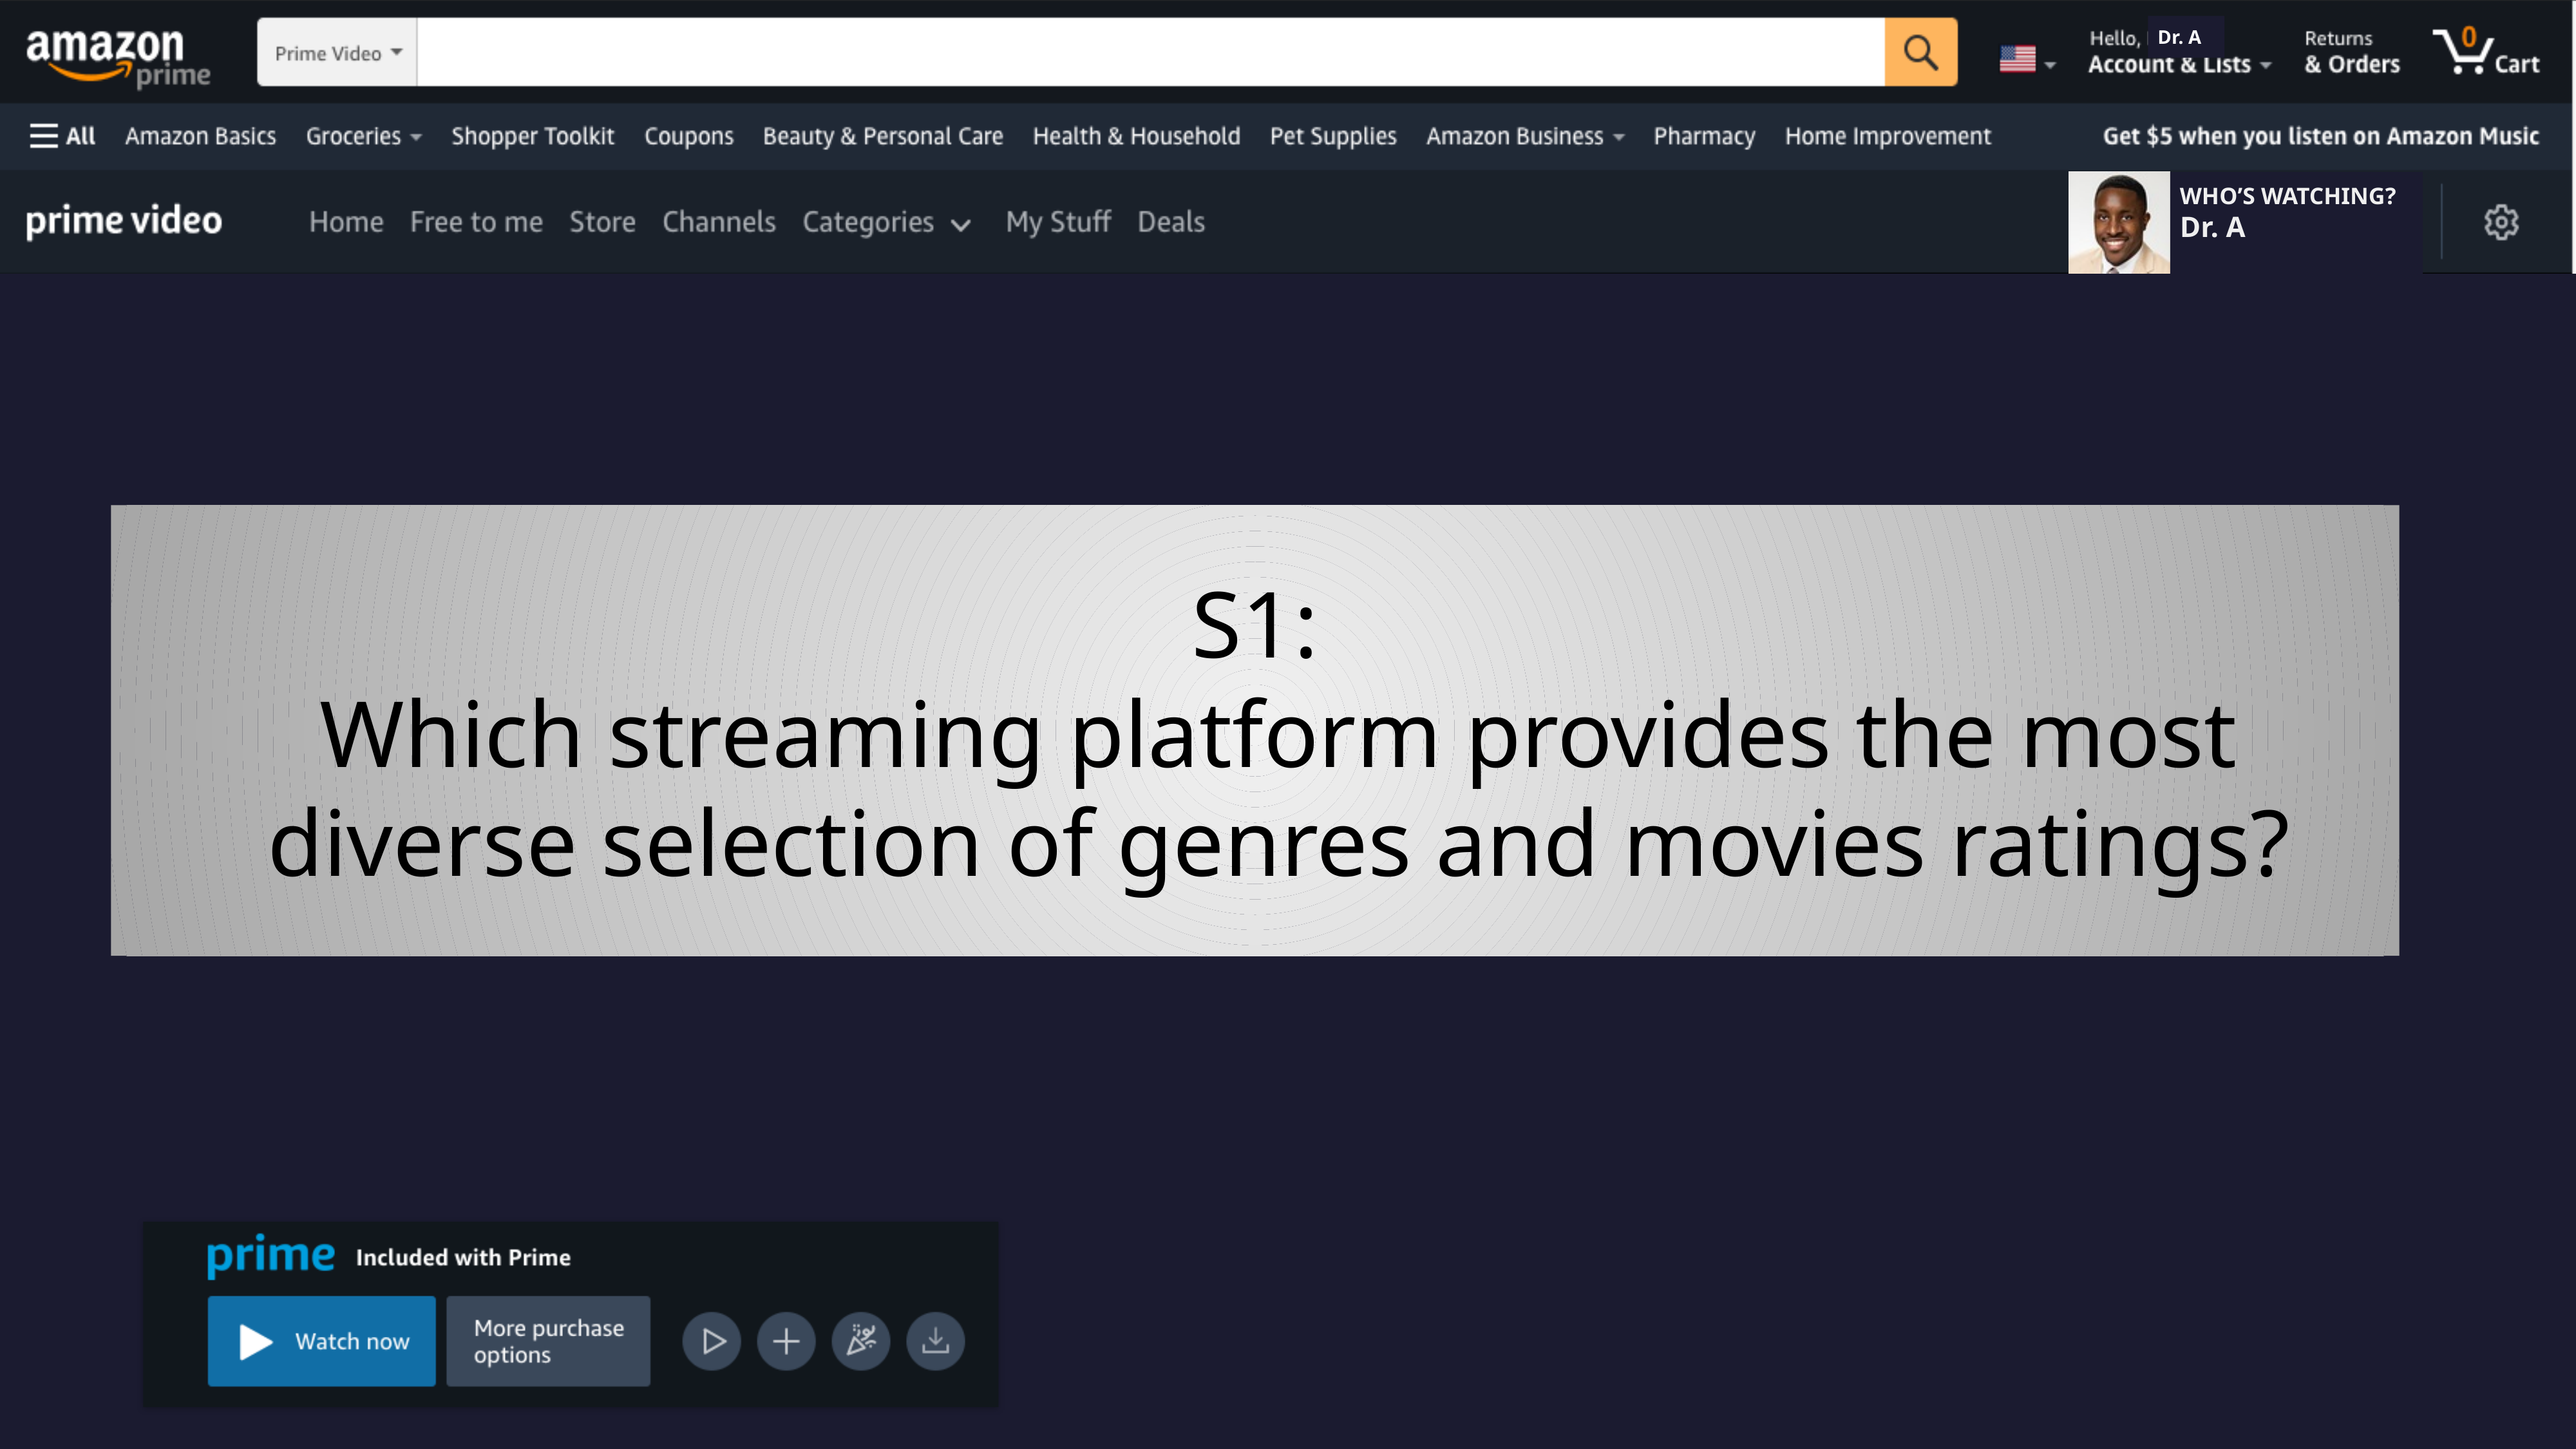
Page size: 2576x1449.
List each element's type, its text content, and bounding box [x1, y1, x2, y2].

picture [143, 1221, 999, 1407]
text_box S1: Which streaming platform provides the most diverse selection of genres and movies ratings? [111, 505, 2400, 956]
picture [0, 0, 2576, 274]
